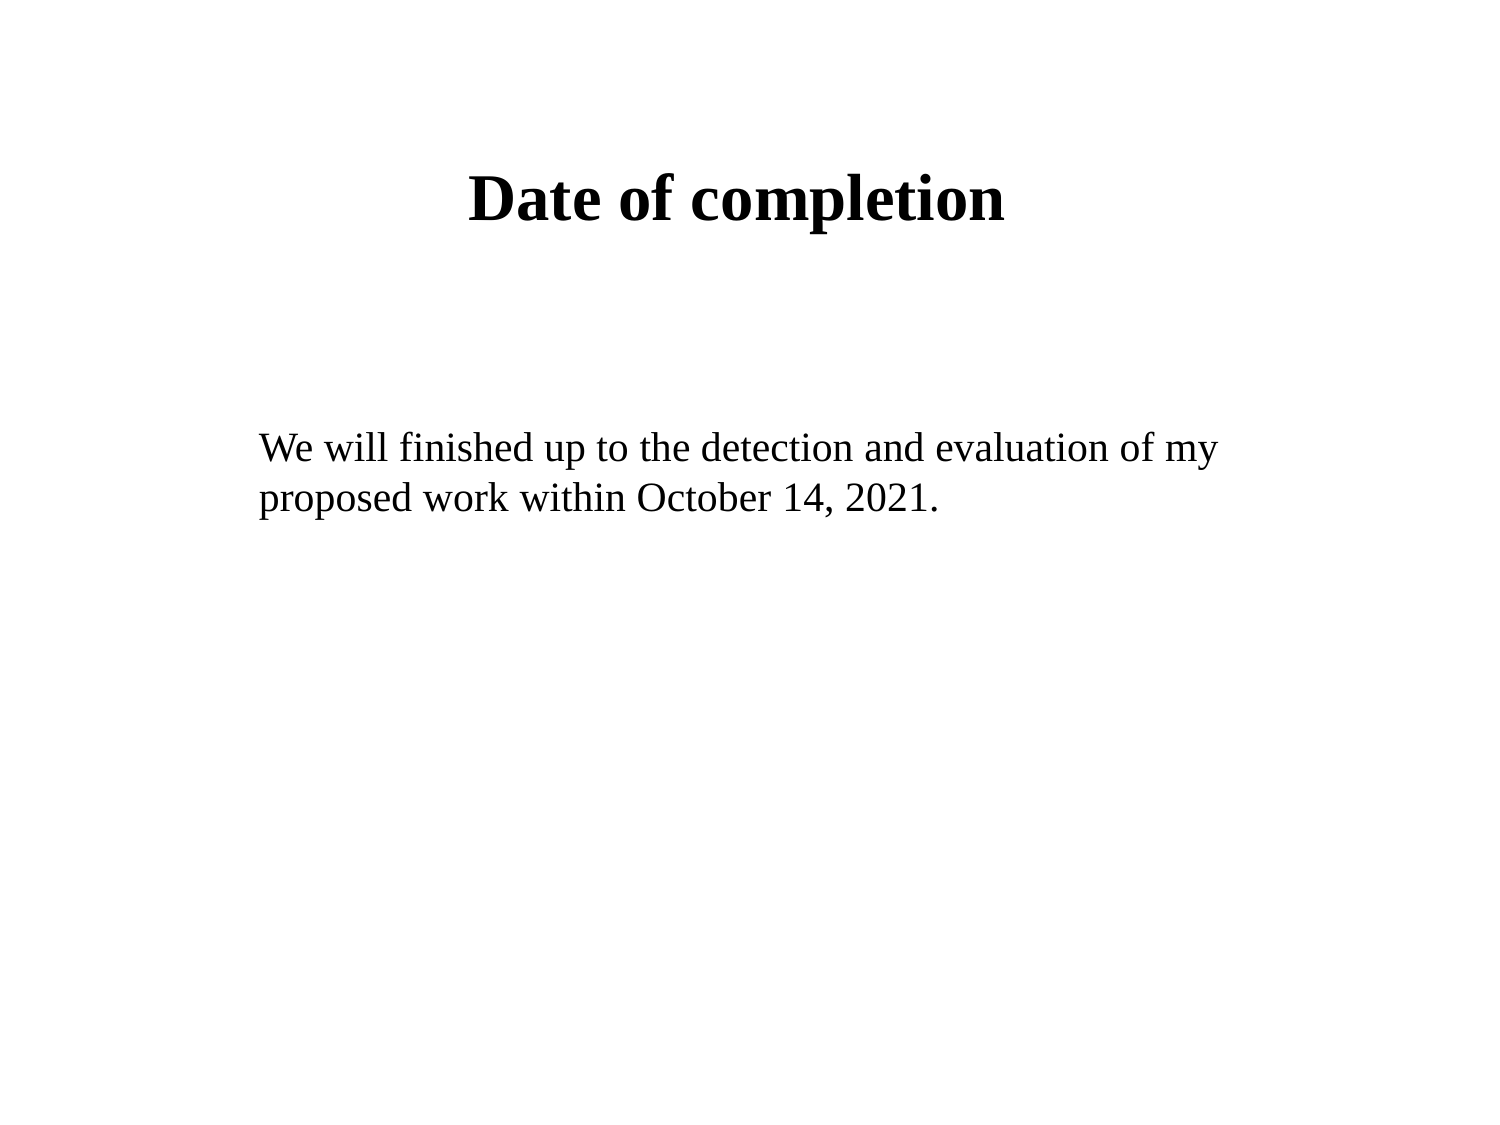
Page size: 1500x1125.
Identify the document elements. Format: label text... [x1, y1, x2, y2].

title Date of completion [62, 99, 1413, 288]
list We will finished up to the detection and evaluation of my proposed work within October 14, 2021. [243, 412, 1257, 900]
